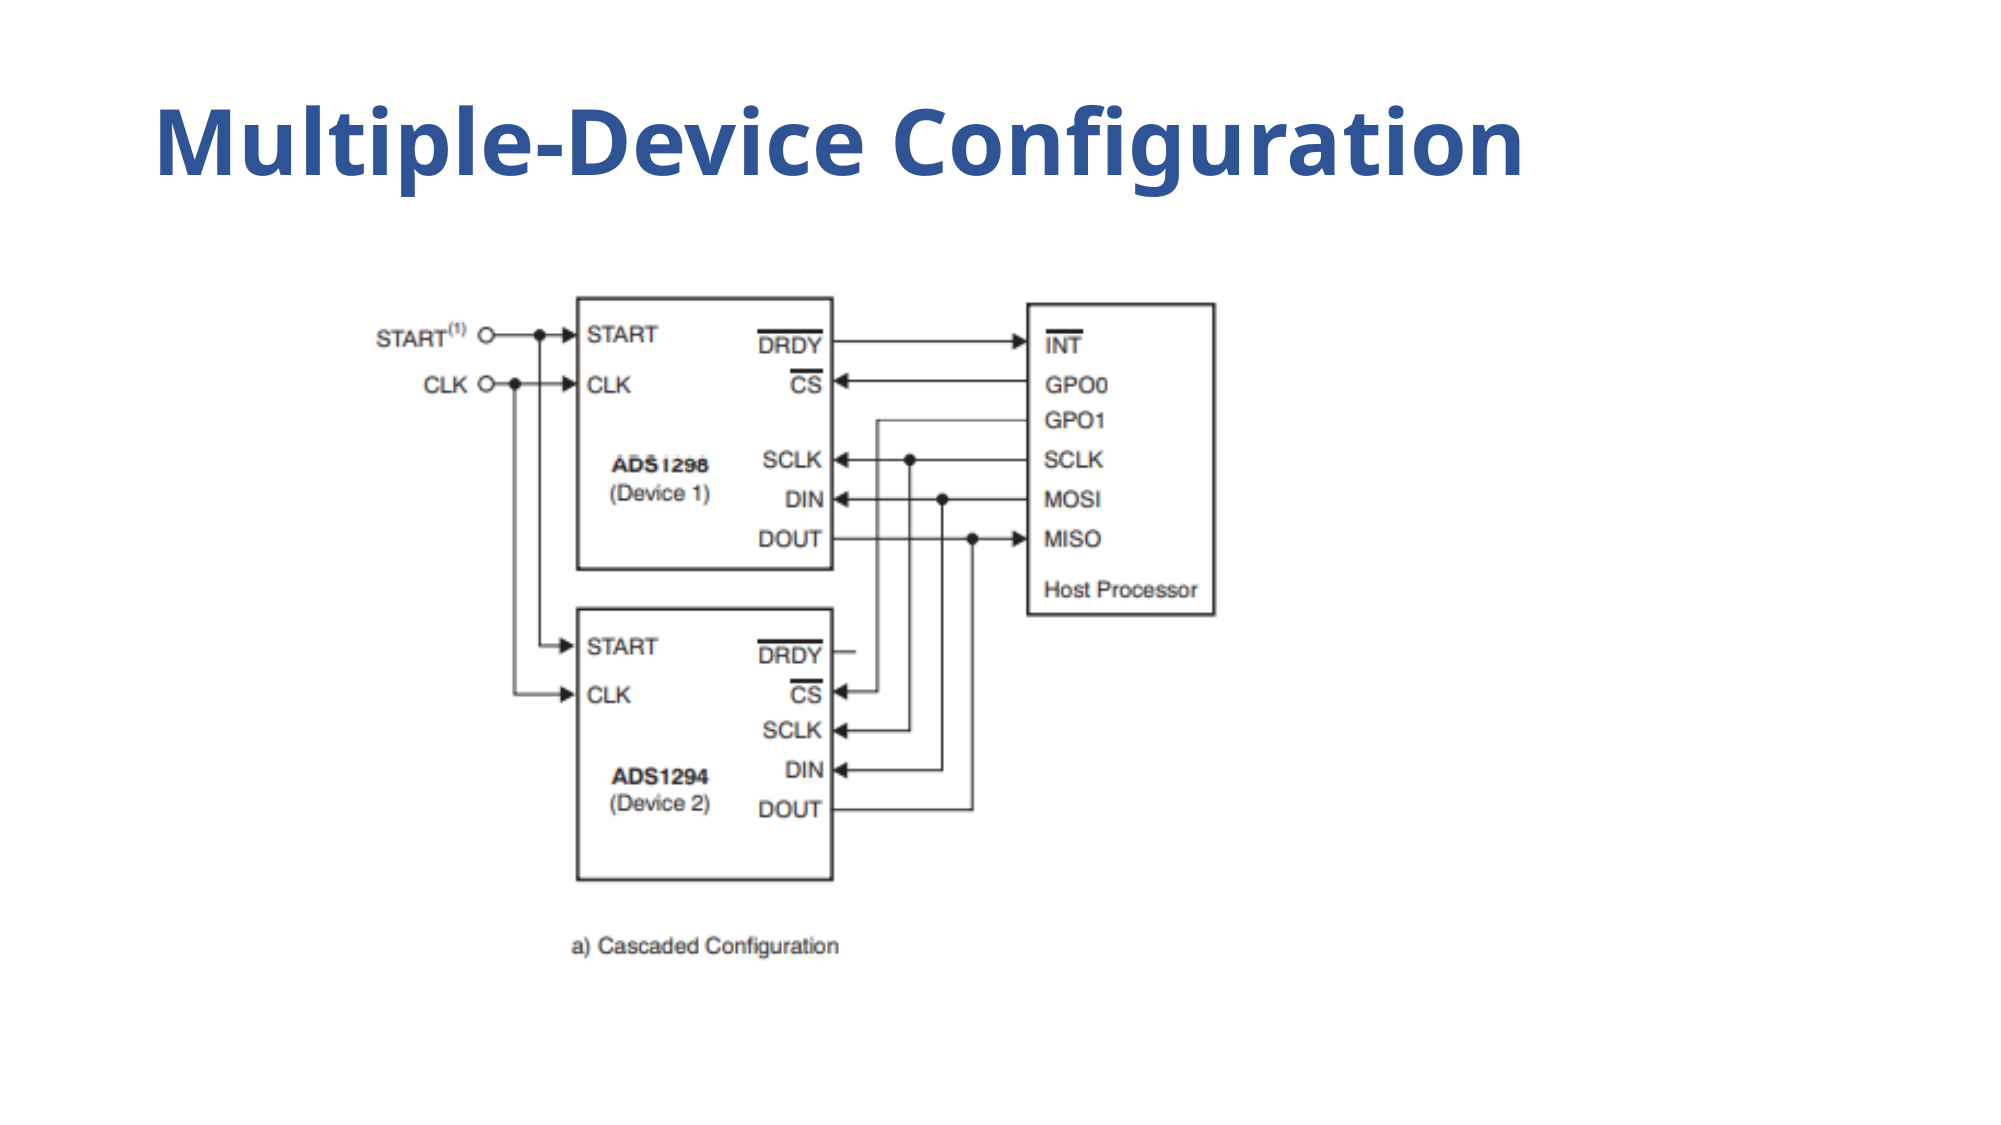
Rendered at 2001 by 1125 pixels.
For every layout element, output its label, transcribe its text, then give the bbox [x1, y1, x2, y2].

title Multiple-Device Configuration [137, 59, 1863, 278]
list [360, 277, 1250, 963]
